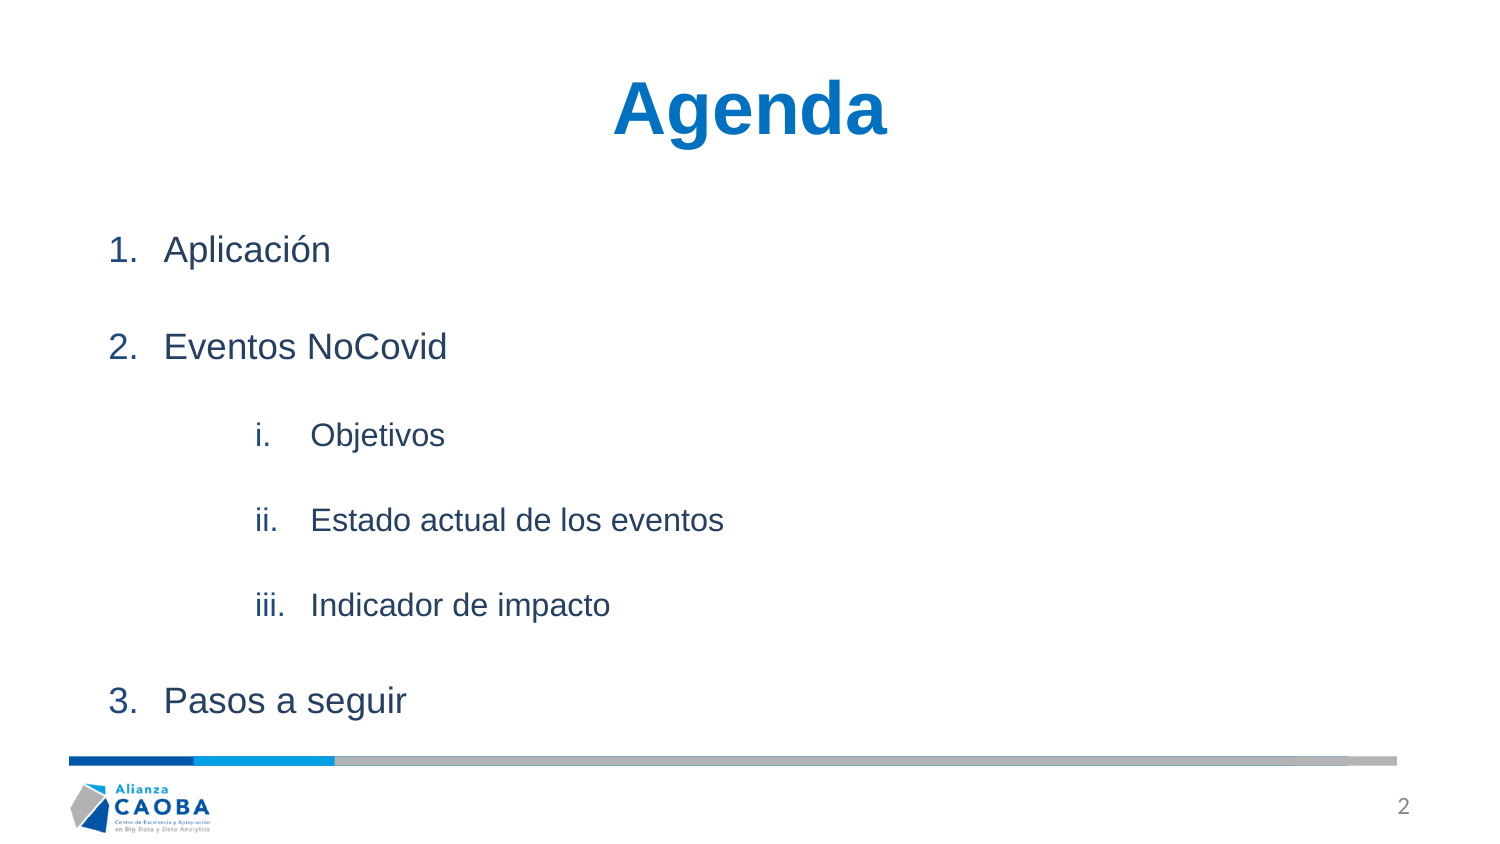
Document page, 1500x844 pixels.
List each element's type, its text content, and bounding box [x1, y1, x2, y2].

title Agenda [75, 33, 1425, 174]
list Aplicación Eventos NoCovid Objetivos Estado actual de los eventos Indicador de impacto Pasos a seguir [75, 174, 1425, 732]
picture [69, 781, 210, 834]
